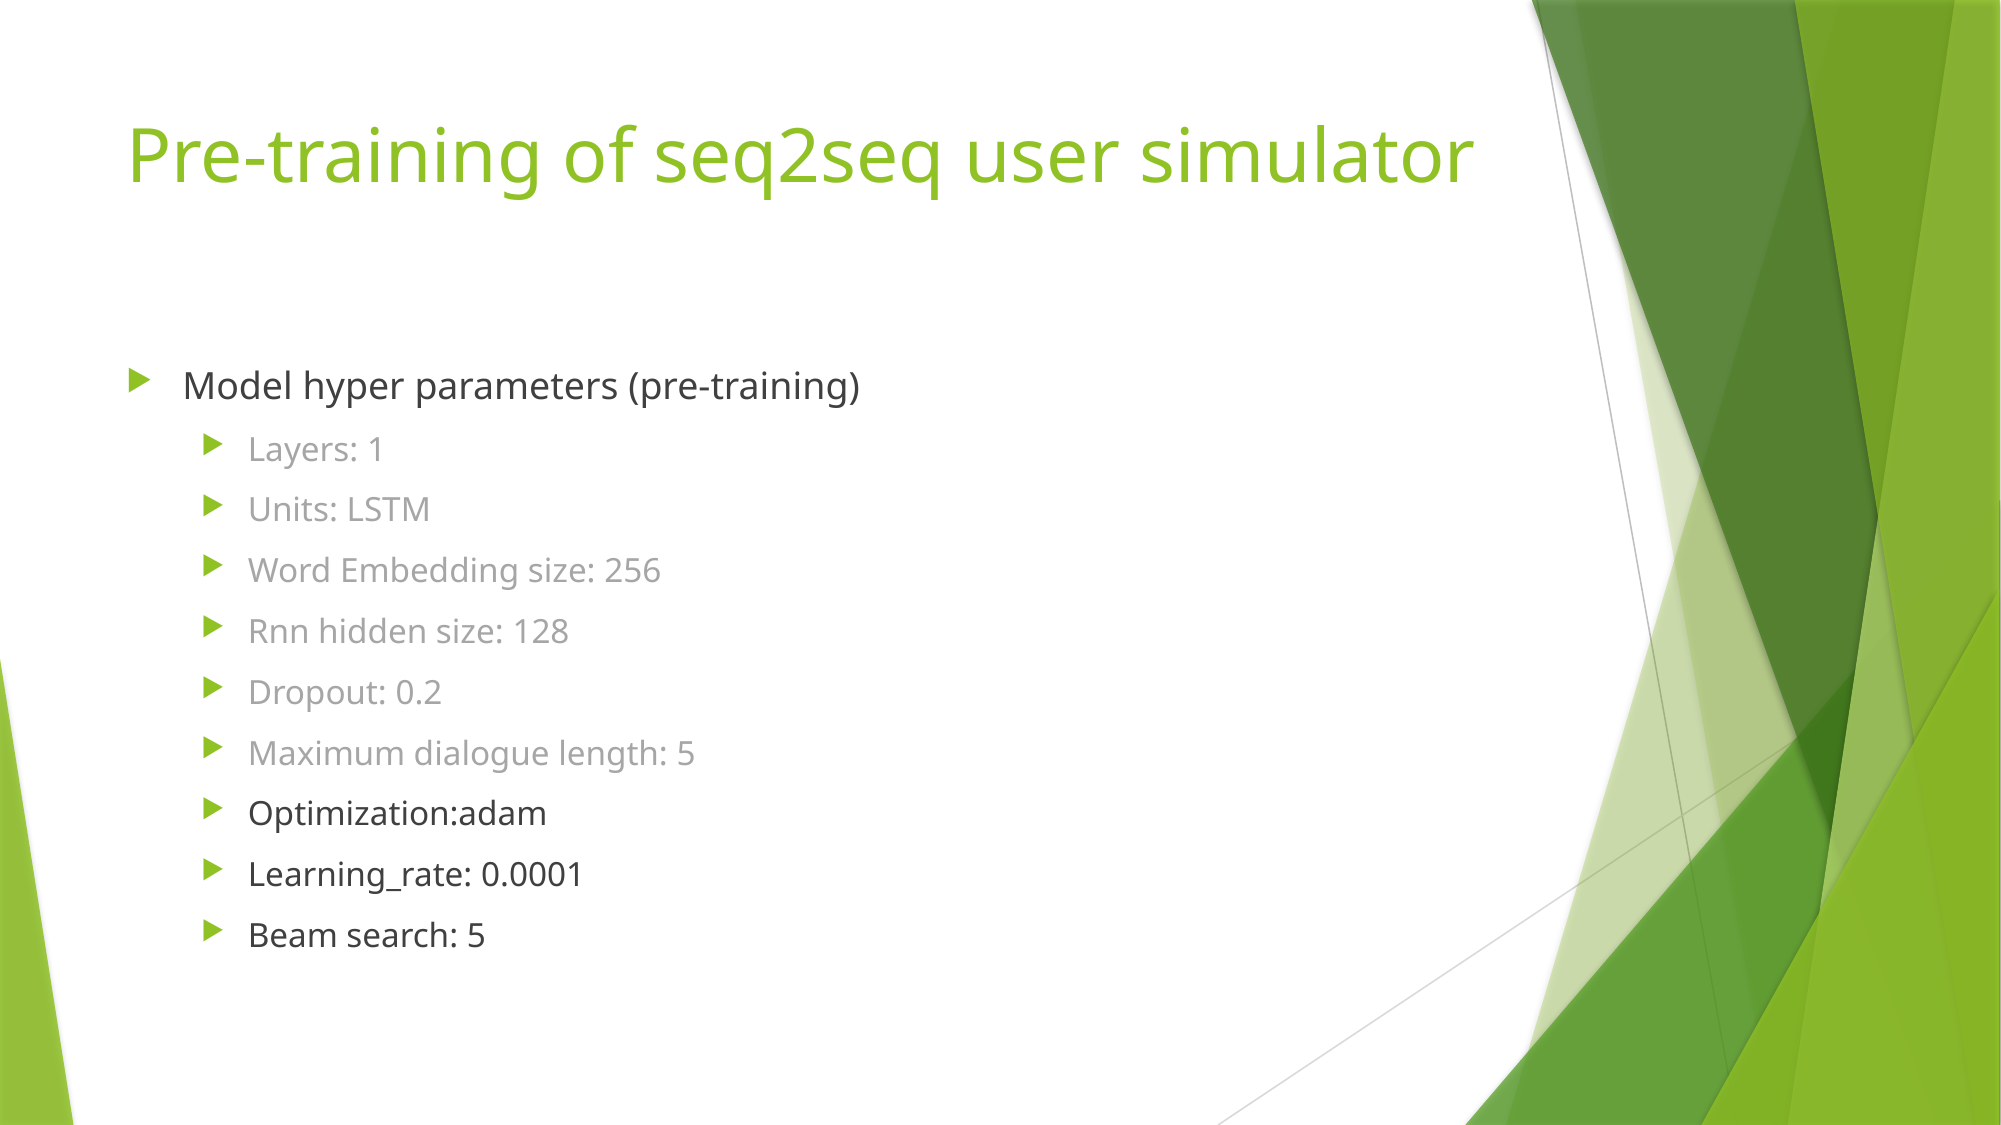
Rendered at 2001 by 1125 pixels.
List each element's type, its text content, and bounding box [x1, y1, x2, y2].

title Pre-training of seq2seq user simulator [111, 99, 1522, 317]
list Model hyper parameters (pre-training) Layers: 1 Units: LSTM Word Embedding size: 256 Rnn hidden size: 128 Dropout: 0.2 Maximum dialogue length: 5 Optimization:adam Learning_rate: 0.0001 Beam search: 5 [111, 354, 1522, 992]
